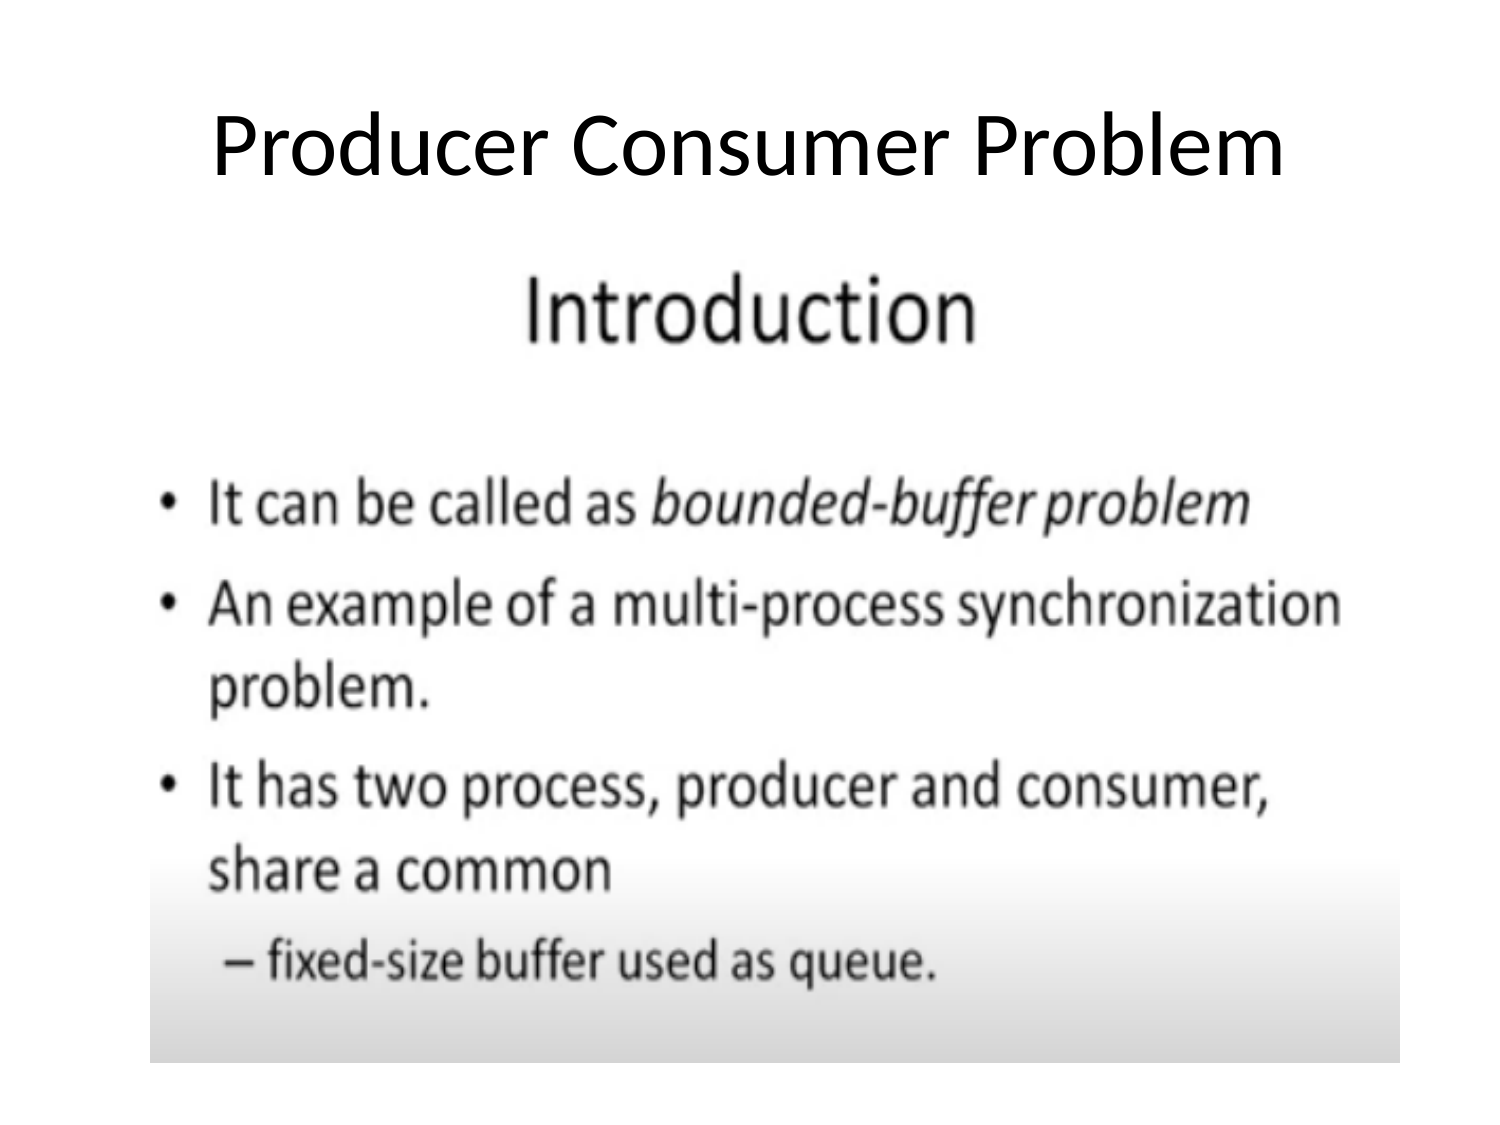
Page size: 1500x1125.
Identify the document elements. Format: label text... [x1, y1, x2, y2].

title Producer Consumer Problem [75, 45, 1425, 233]
picture [149, 249, 1401, 1063]
